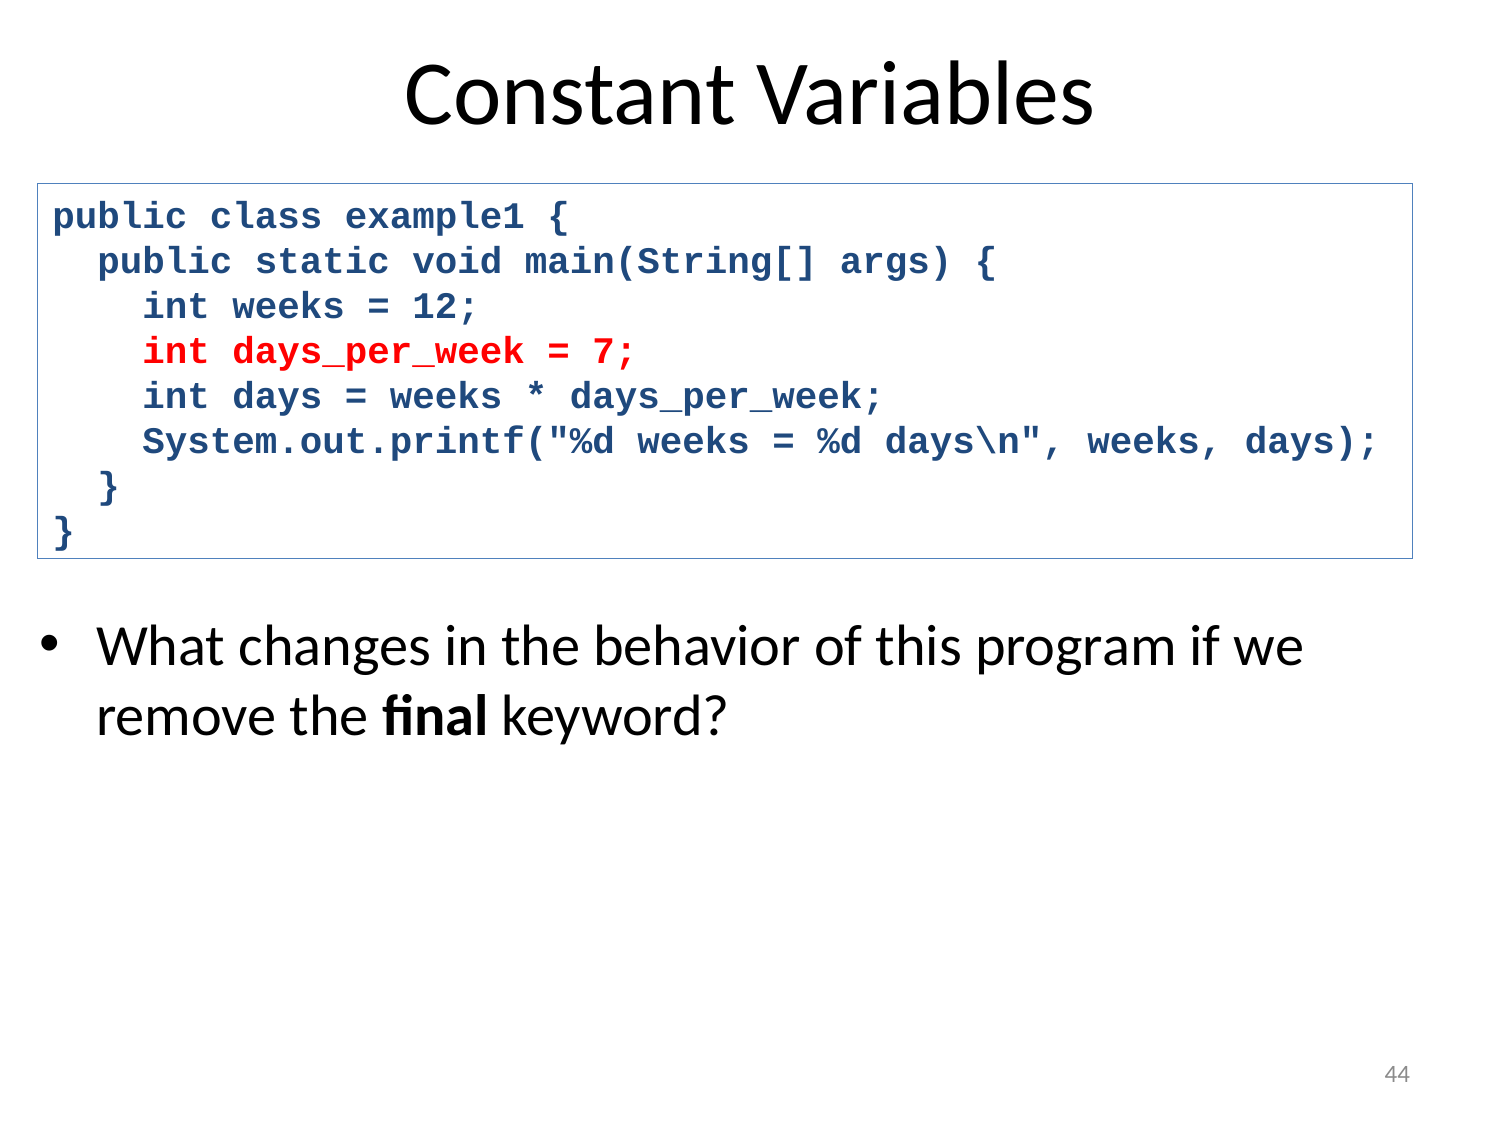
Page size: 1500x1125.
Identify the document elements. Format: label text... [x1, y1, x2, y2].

list What changes in the behavior of this program if we remove the final keyword? [24, 600, 1475, 1025]
slide_number 44 [1074, 1042, 1425, 1103]
text_box public class example1 { public static void main(String[] args) { int weeks = 12; int days_per_week = 7; int days = weeks * days_per_week; System.out.printf("%d weeks = %d days\n", weeks, days); } } [37, 183, 1413, 559]
title Constant Variables [37, 12, 1463, 163]
